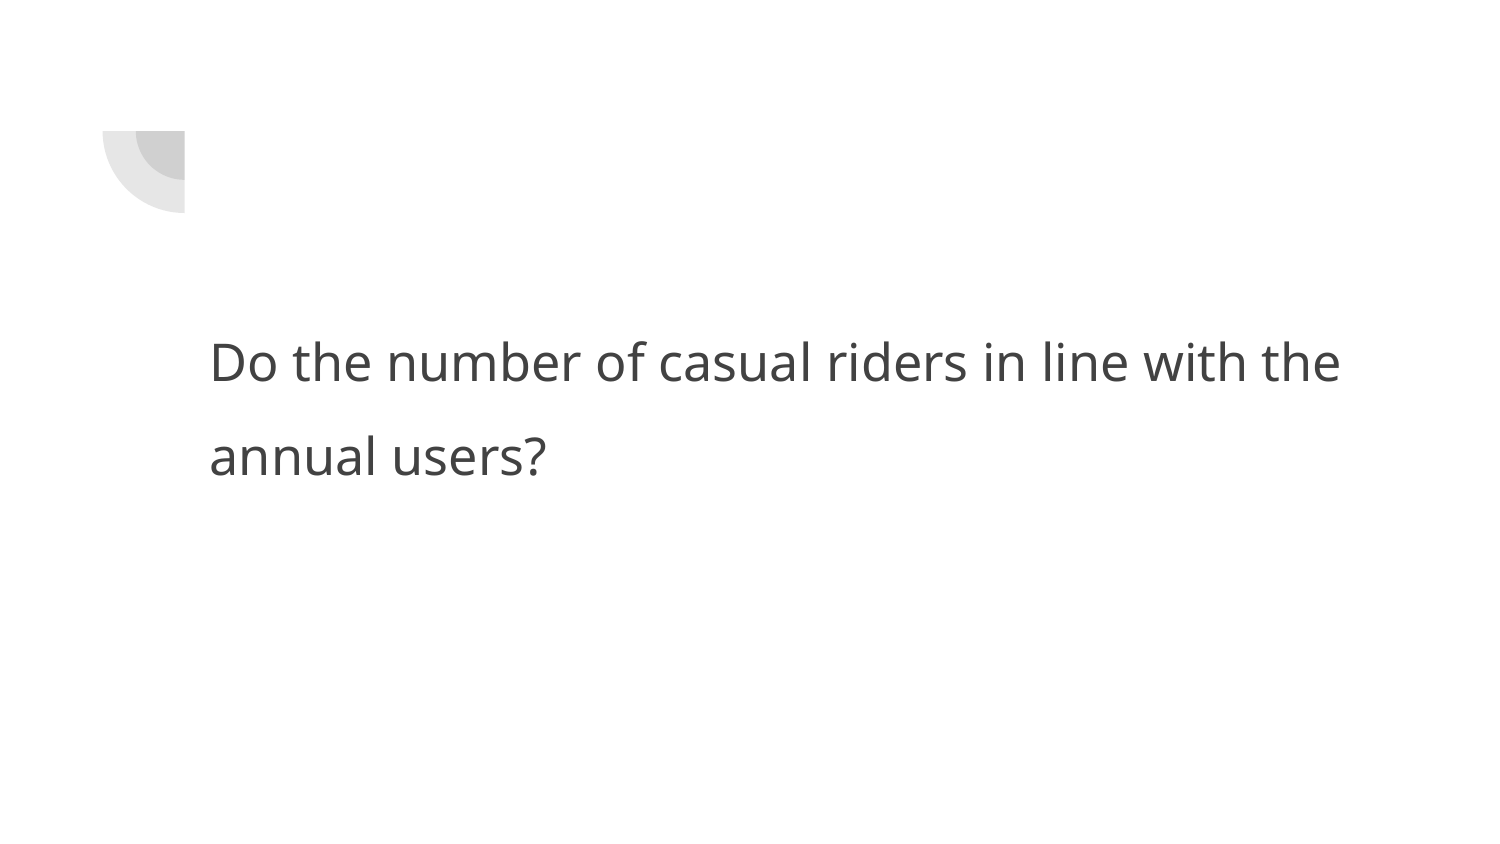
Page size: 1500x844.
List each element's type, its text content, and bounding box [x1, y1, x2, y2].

list Do the number of casual riders in line with the annual users? [194, 283, 1457, 701]
